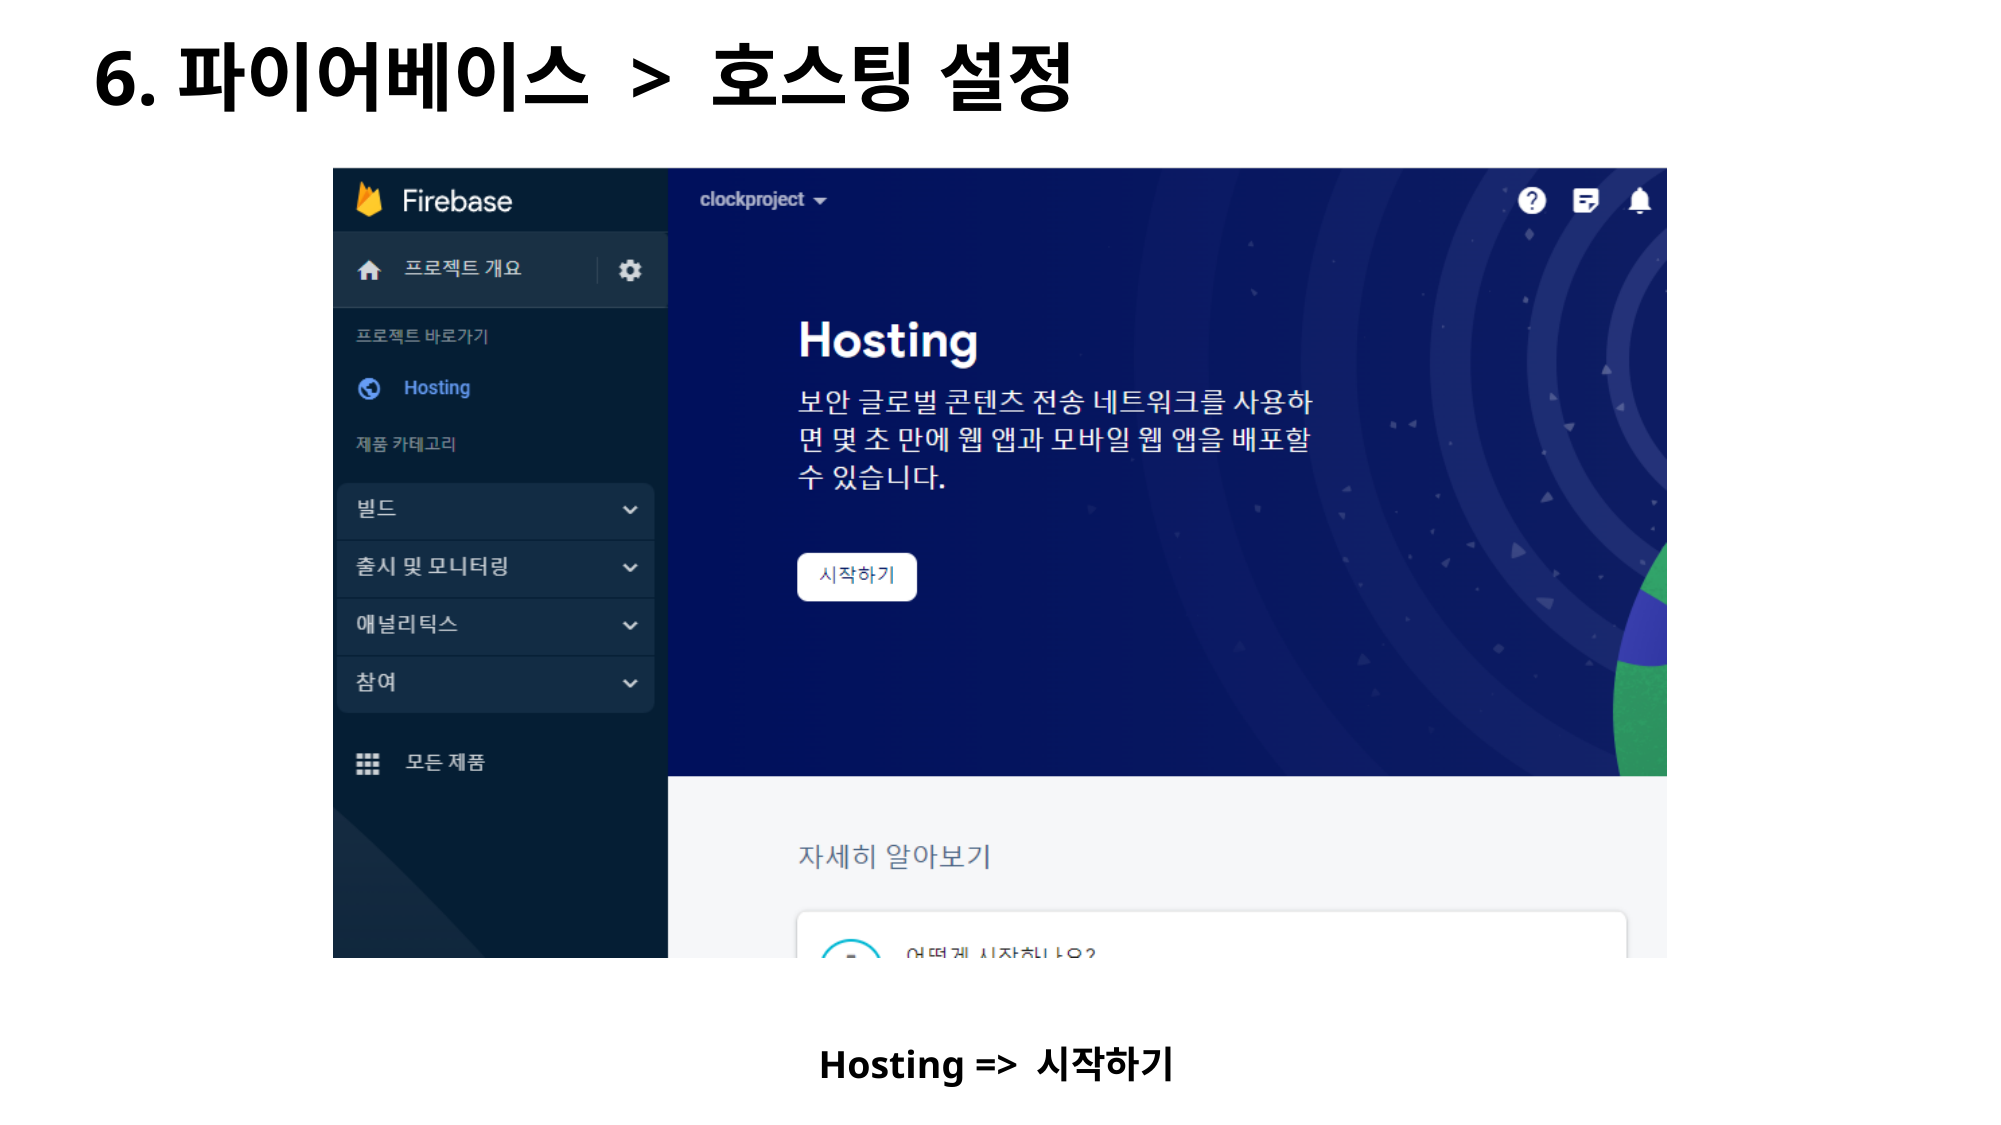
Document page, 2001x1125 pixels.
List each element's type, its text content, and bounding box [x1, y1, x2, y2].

picture [333, 167, 1667, 958]
text_box 6.파이어베이스 > 호스팅 설정 [80, 23, 1232, 128]
text_box Hosting => 시작하기 [684, 1033, 1309, 1093]
